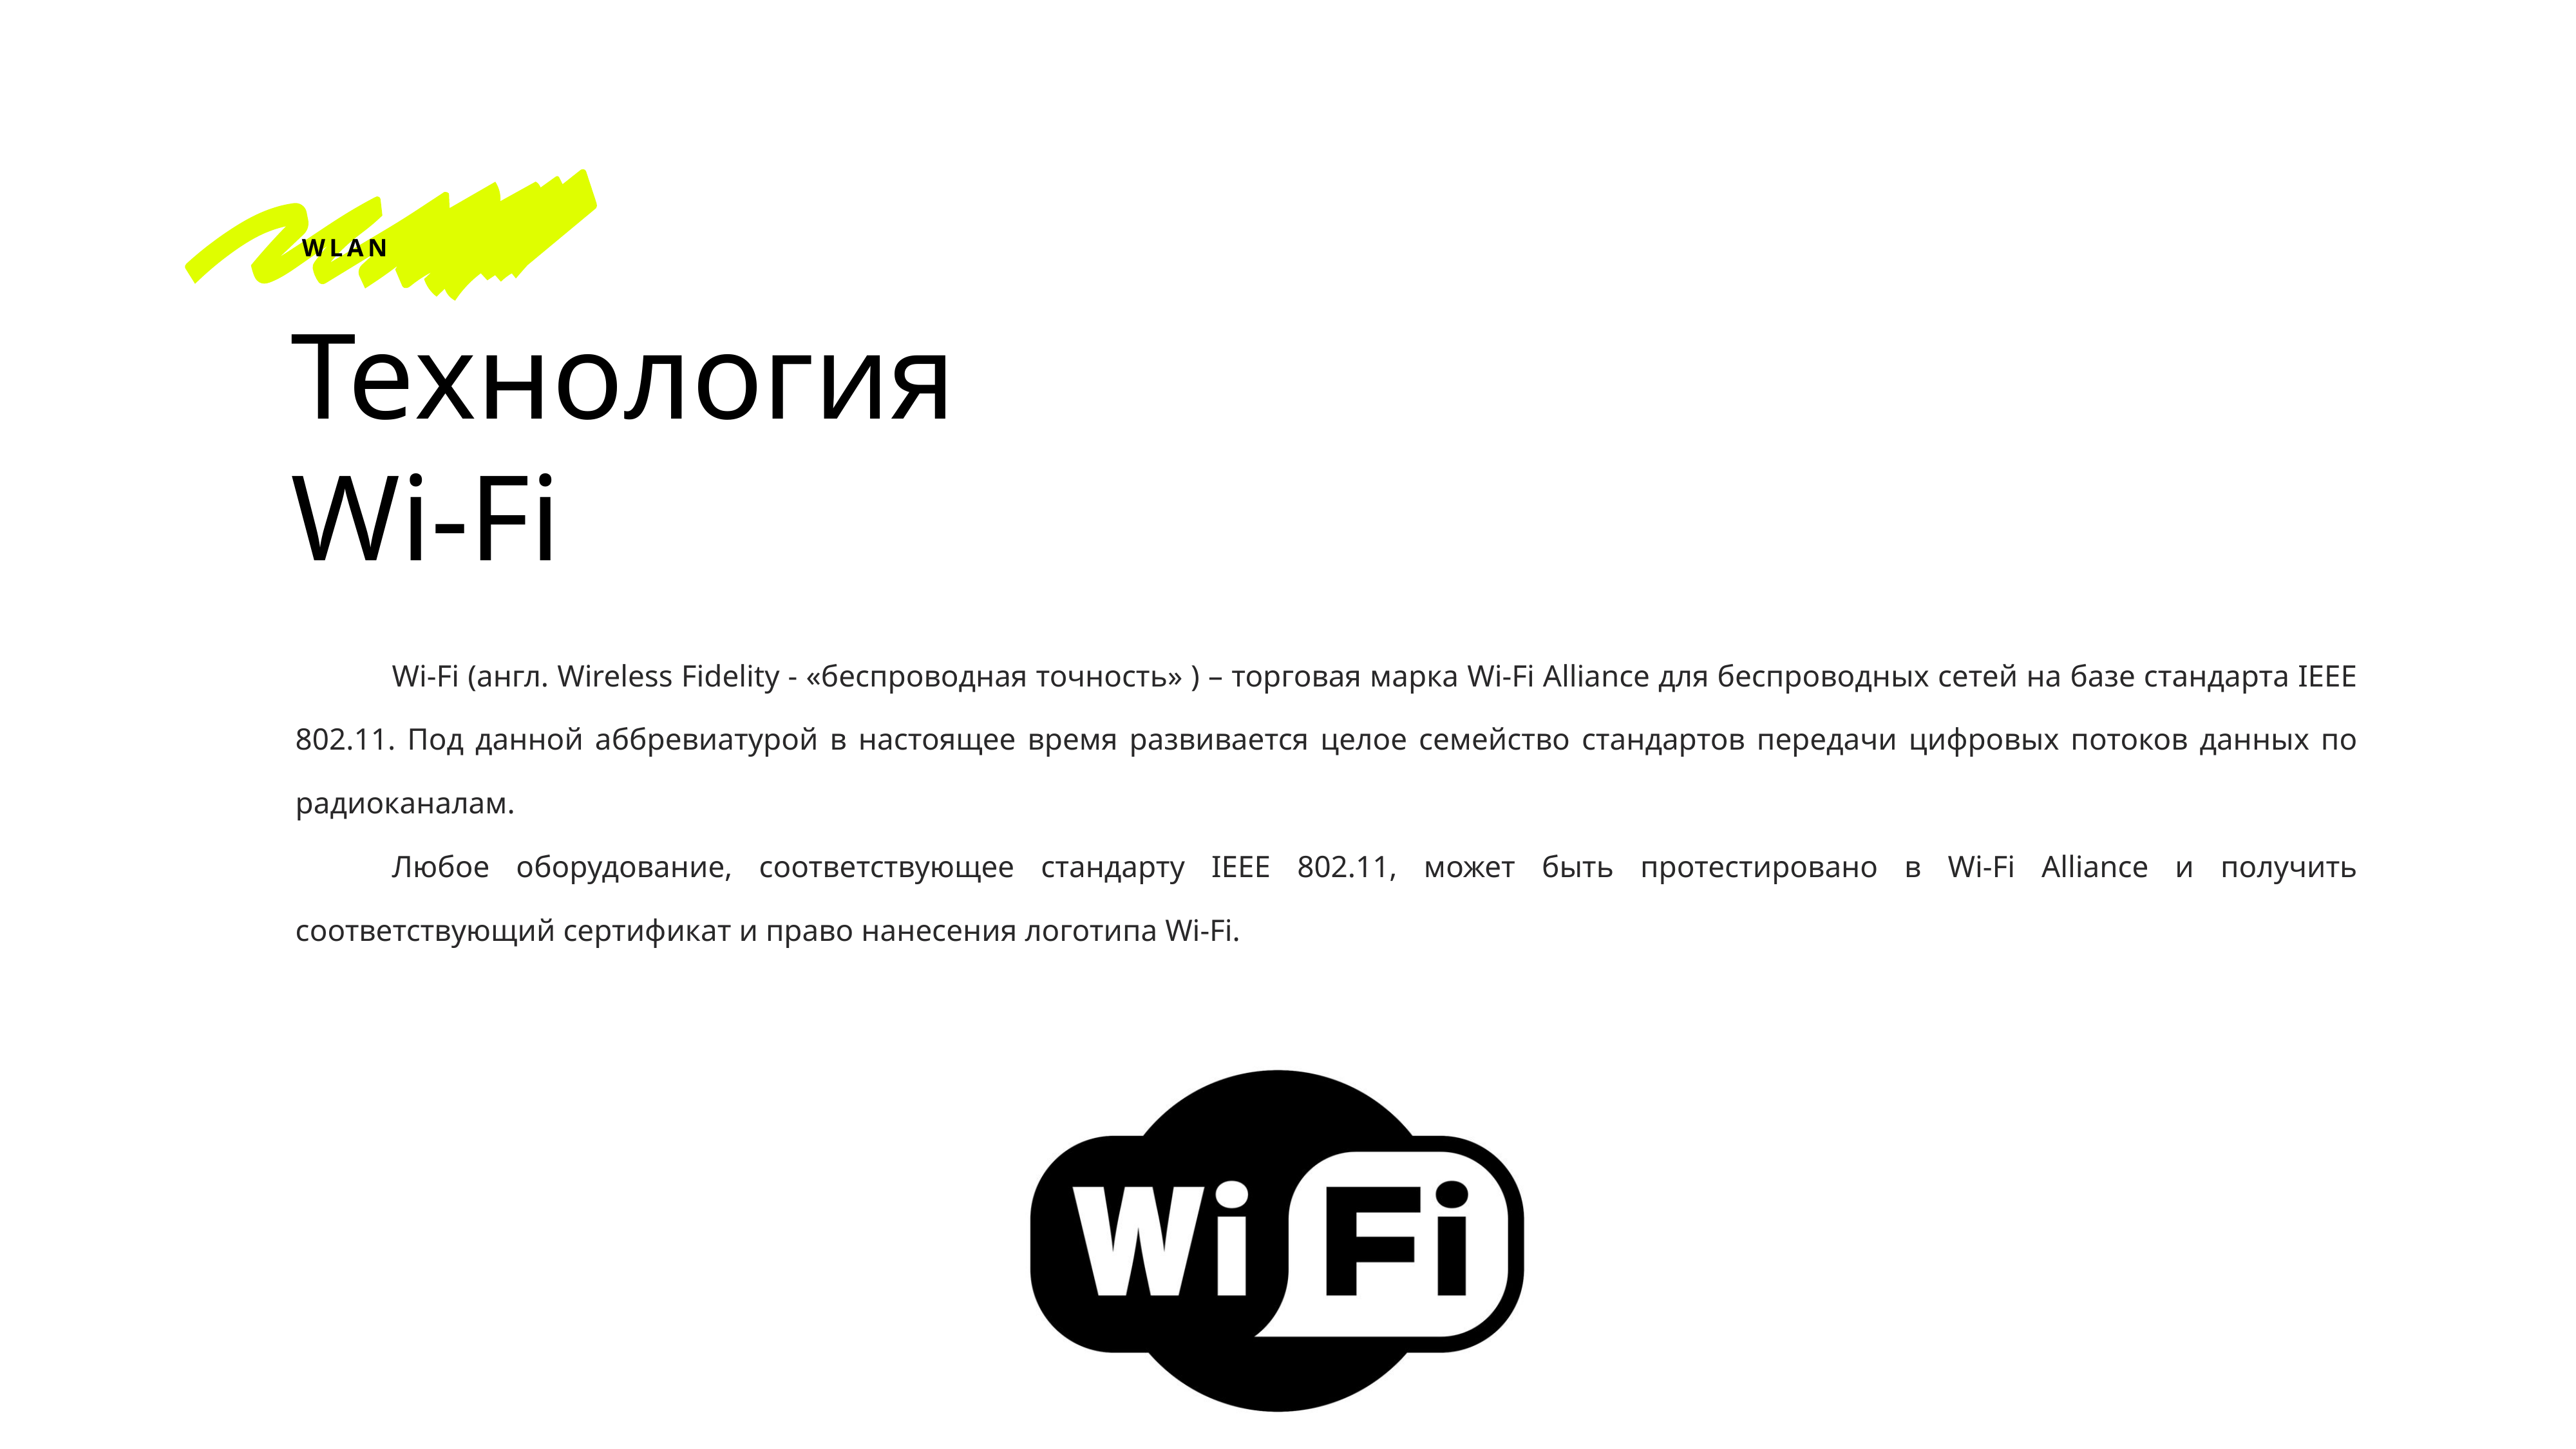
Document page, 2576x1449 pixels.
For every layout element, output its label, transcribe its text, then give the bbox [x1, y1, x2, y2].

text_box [185, 169, 889, 301]
text_box Wi-Fi (англ. Wireless Fidelity - «беспроводная точность» ) – торговая марка Wi-Fi Alliance для беспроводных сетей на базе стандарта IEEE 802.11. Под данной аббревиатурой в настоящее время развивается целое семейство стандартов передачи цифровых потоков данных по радиоканалам. Любое оборудование, соответствующее стандарту IEEE 802.11, может быть протестировано в Wi-Fi Alliance и получить соответствующий сертификат и право нанесения логотипа Wi-Fi. [285, 623, 2369, 952]
text_box Технология Wi-Fi [287, 297, 1090, 623]
picture [976, 1034, 1600, 1449]
